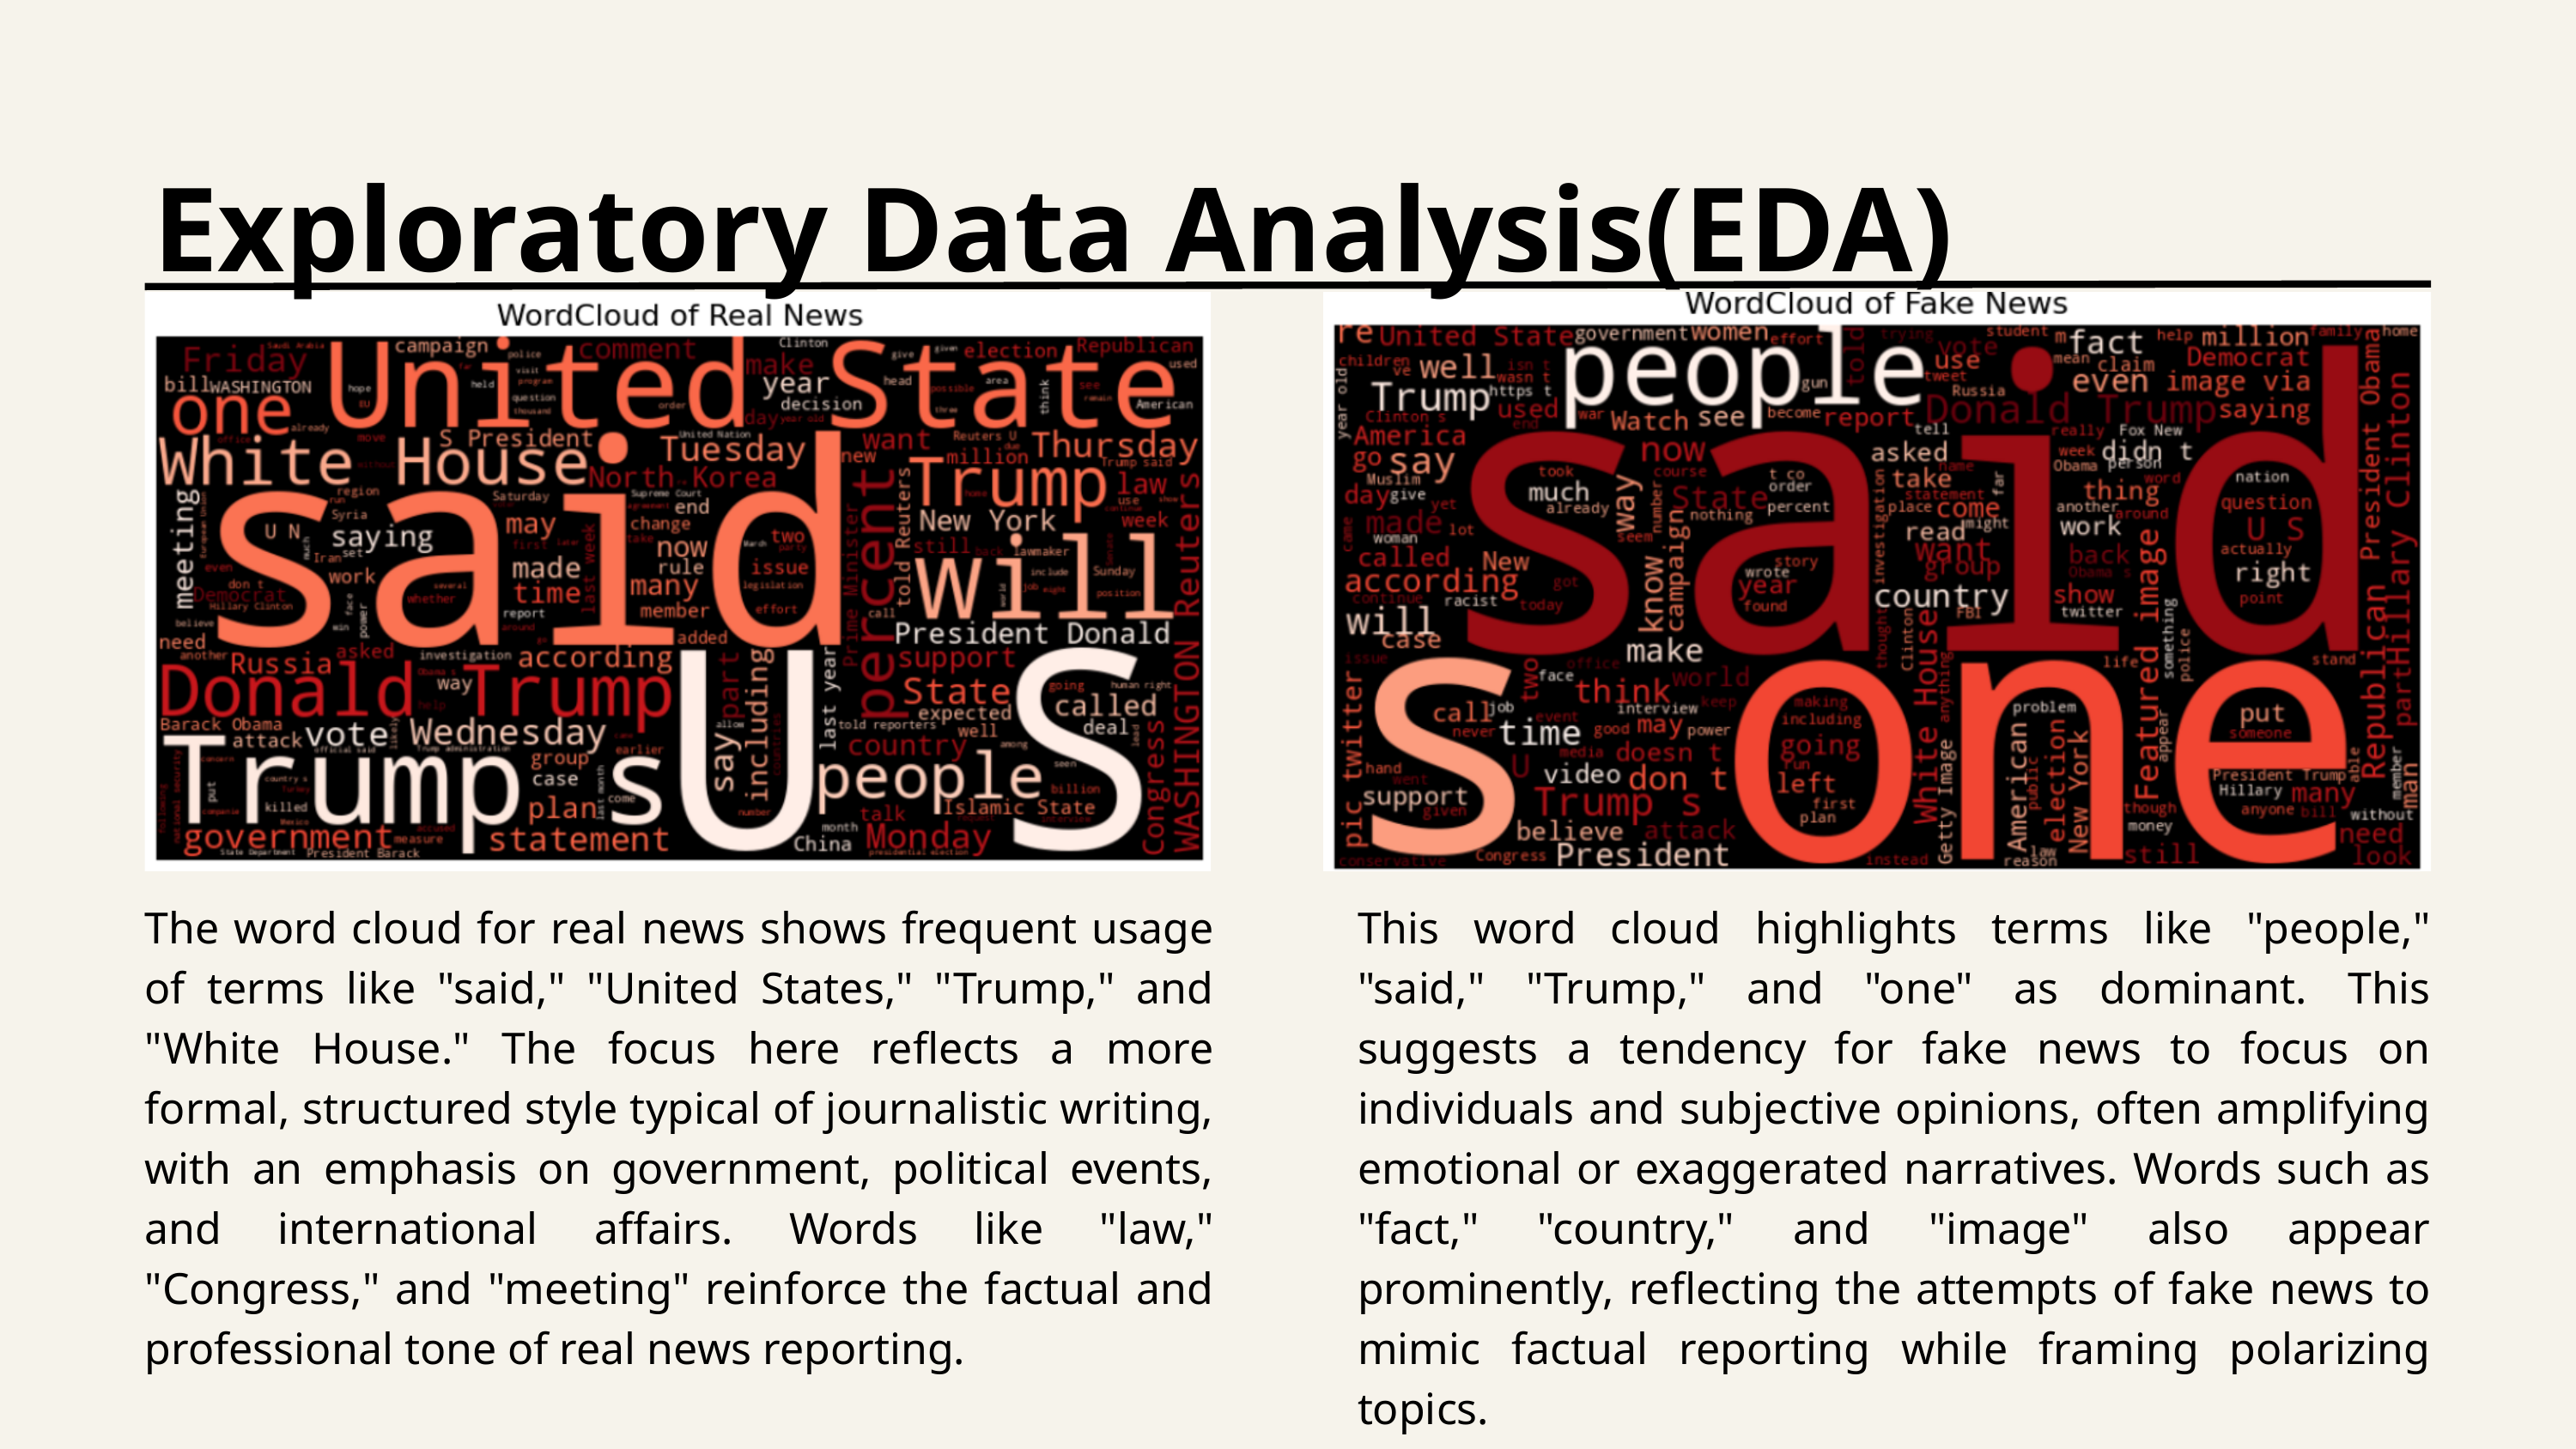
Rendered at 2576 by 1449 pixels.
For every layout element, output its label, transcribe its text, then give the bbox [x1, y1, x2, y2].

text_box [1323, 298, 2432, 871]
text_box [144, 144, 2432, 290]
text_box [144, 297, 1212, 871]
text_box The word cloud for real news shows frequent usage of terms like "said," "United States," "Trump," and "White House." The focus here reflects a more formal, structured style typical of journalistic writing, with an emphasis on government, political events, and international affairs. Words like "law," "Congress," and "meeting" reinforce the factual and professional tone of real news reporting. [144, 892, 1215, 1373]
text_box This word cloud highlights terms like "people," "said," "Trump," and "one" as dominant. This suggests a tendency for fake news to focus on individuals and subjective opinions, often amplifying emotional or exaggerated narratives. Words such as "fact," "country," and "image" also appear prominently, reflecting the attempts of fake news to mimic factual reporting while framing polarizing topics. [1358, 892, 2432, 1434]
